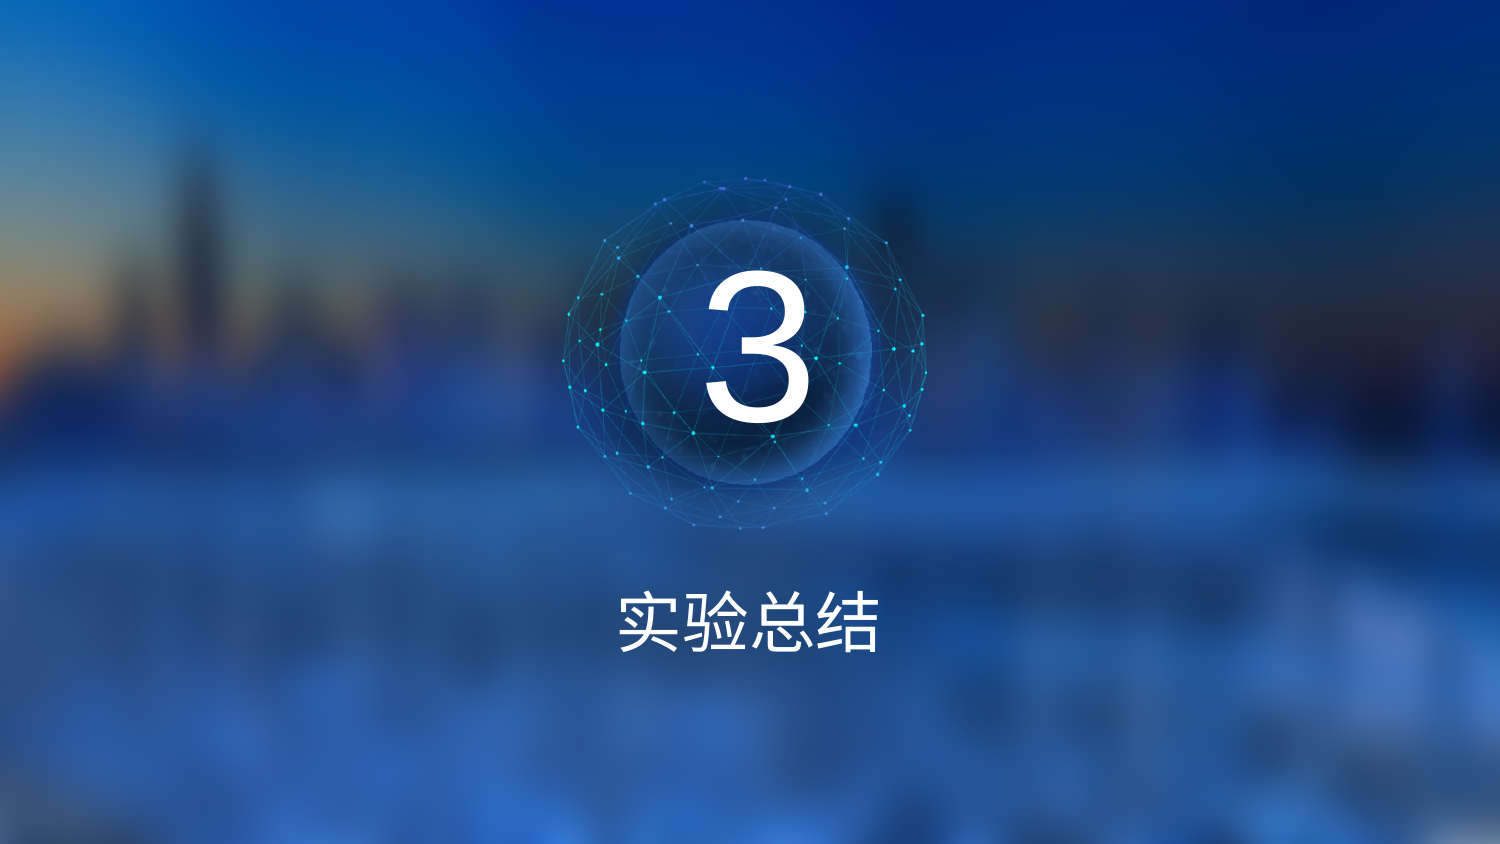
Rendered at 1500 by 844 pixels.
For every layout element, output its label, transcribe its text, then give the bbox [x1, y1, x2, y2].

picture [0, 0, 1500, 844]
text_box 实验总结 [600, 622, 909, 669]
